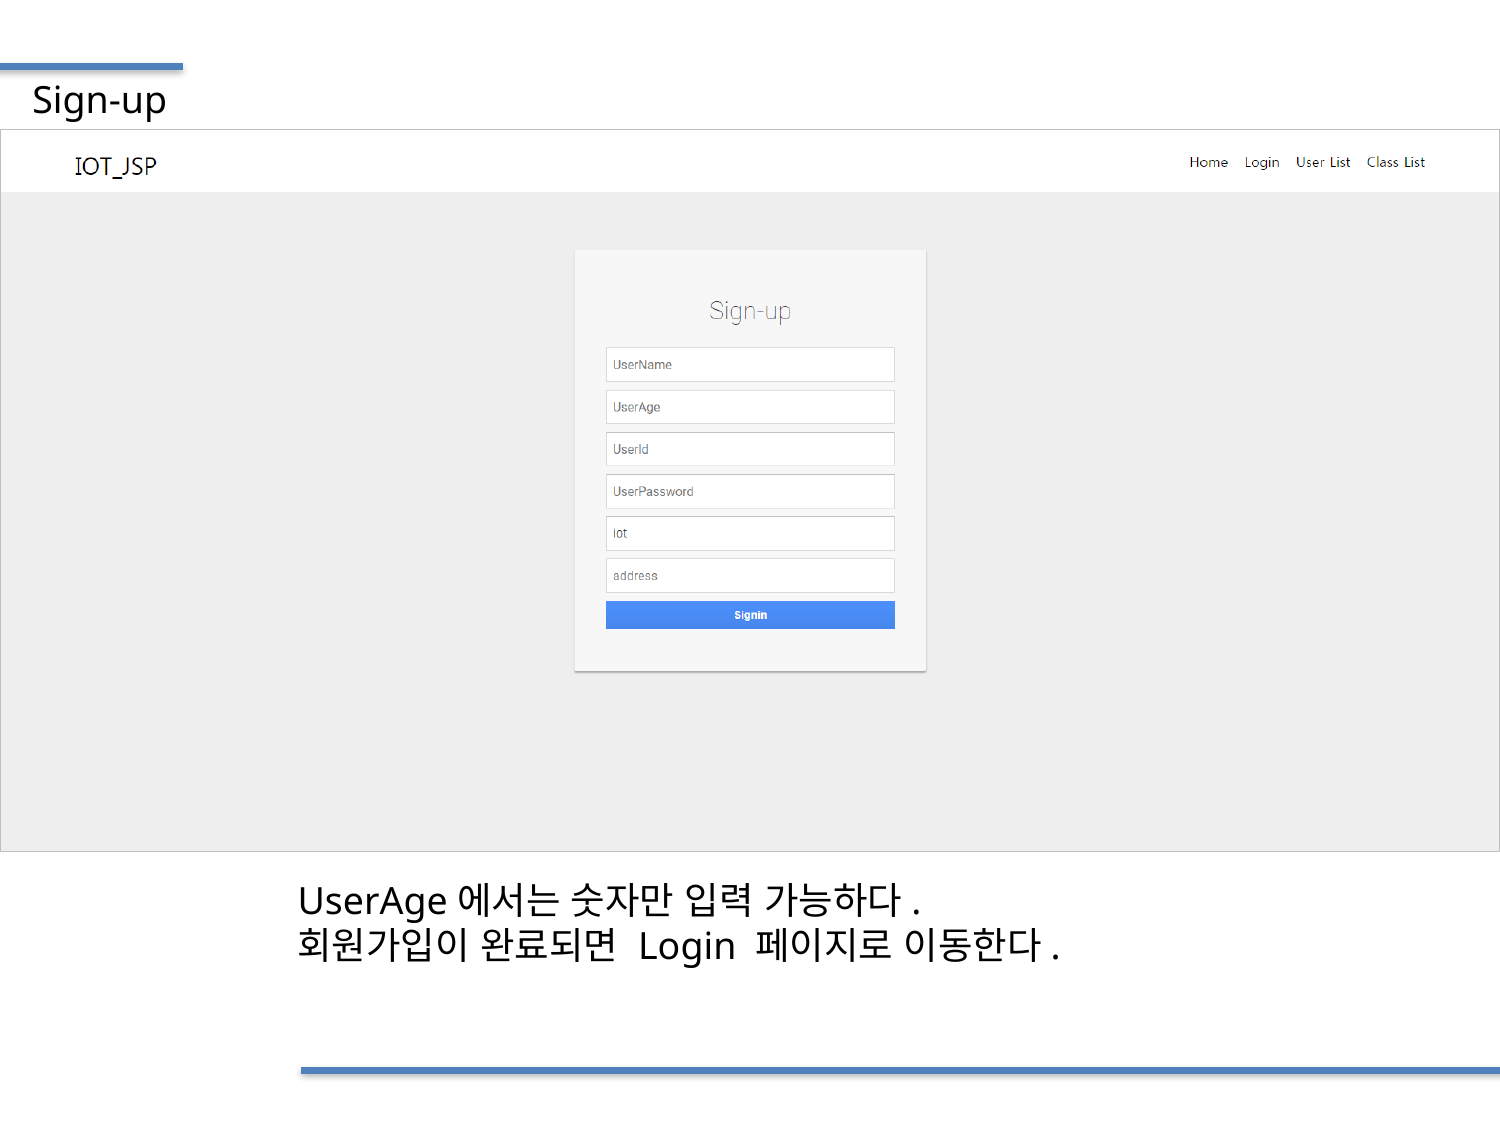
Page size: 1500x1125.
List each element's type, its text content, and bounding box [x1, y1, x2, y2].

picture [0, 128, 1500, 853]
text_box Sign-up [17, 68, 479, 127]
text_box UserAge에서는 숫자만 입력 가능하다. 회원가입이 완료되면 Login 페이지로 이동한다. [282, 869, 1464, 975]
